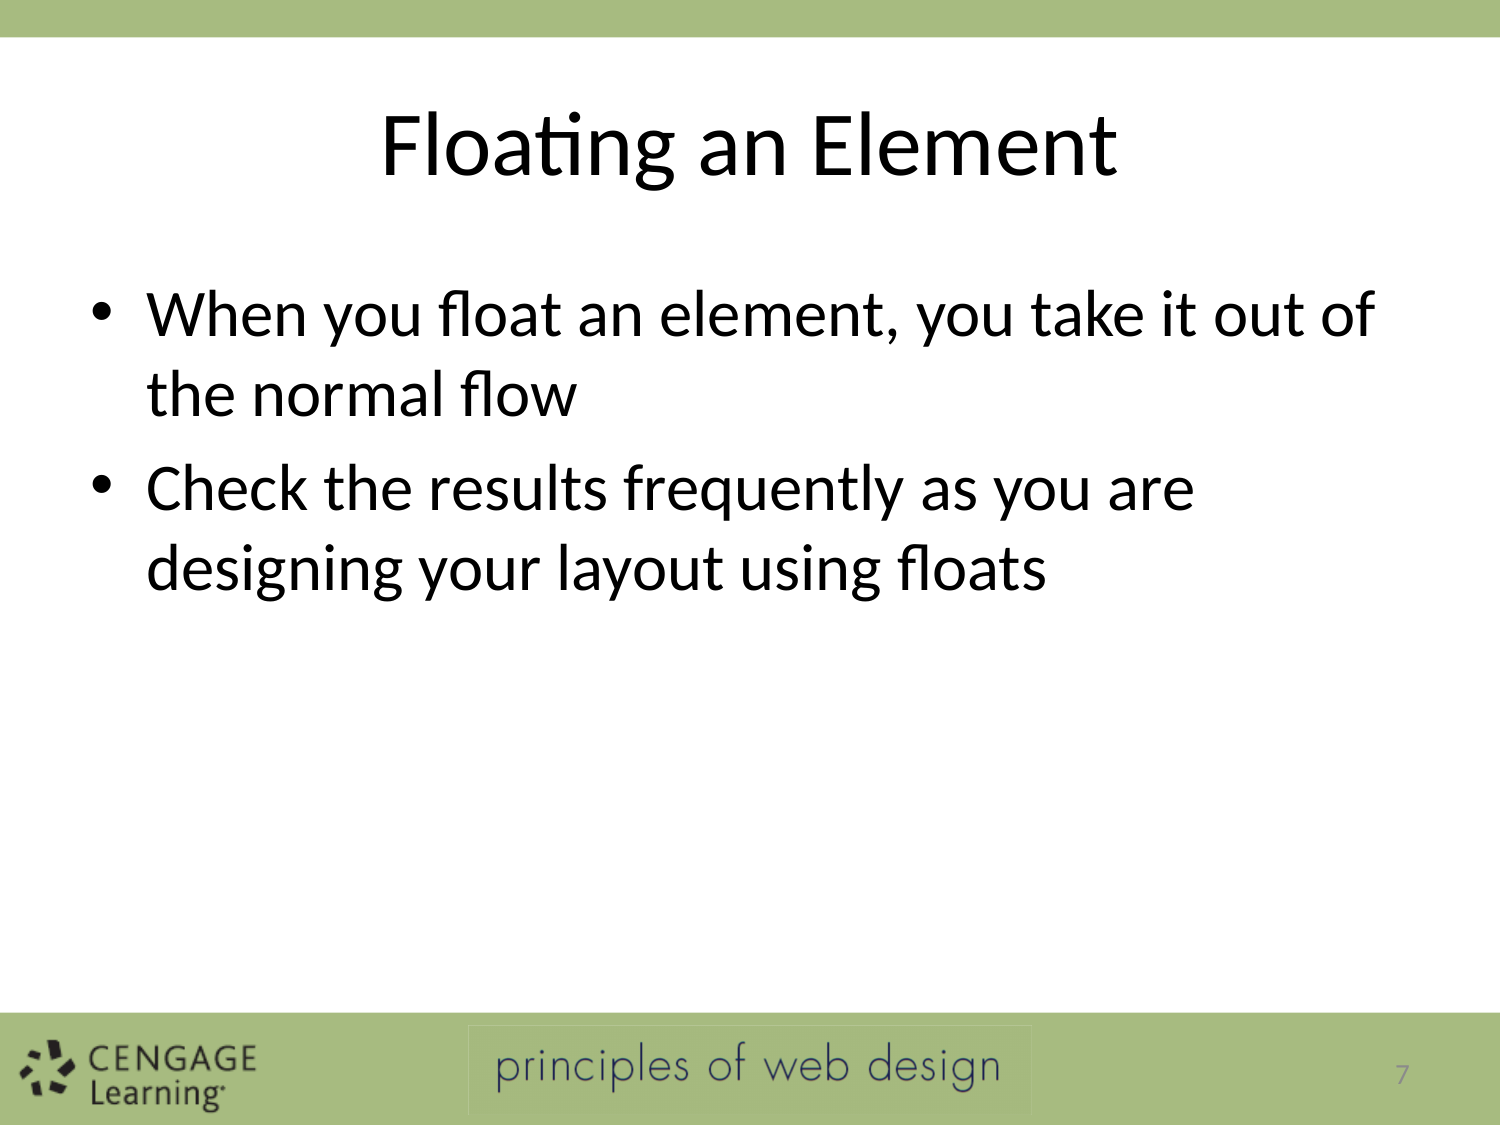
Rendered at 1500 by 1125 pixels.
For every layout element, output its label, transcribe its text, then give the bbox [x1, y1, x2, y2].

slide_number 7 [1074, 1042, 1425, 1103]
title Floating an Element [75, 45, 1425, 233]
list When you float an element, you take it out of the normal flow Check the results frequently as you are designing your layout using floats [75, 262, 1425, 1005]
picture [0, 1023, 290, 1125]
picture [469, 1026, 1031, 1115]
